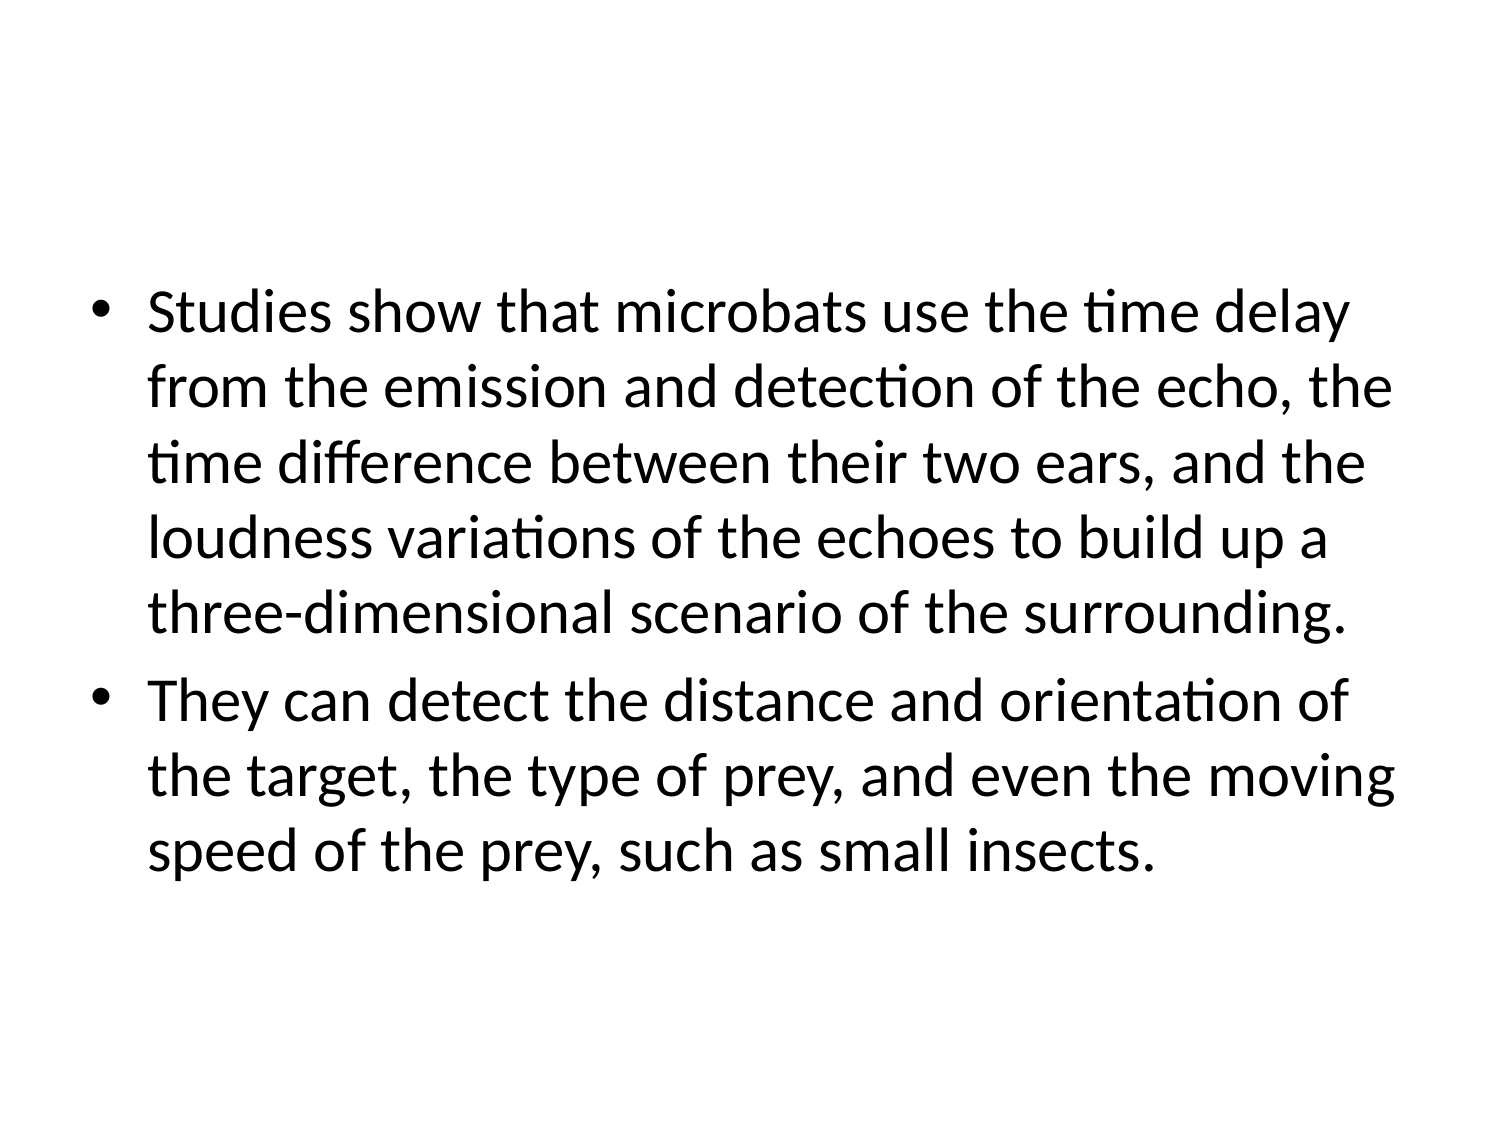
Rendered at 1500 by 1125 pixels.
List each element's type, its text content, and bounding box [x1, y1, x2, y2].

list Studies show that microbats use the time delay from the emission and detection of the echo, the time difference between their two ears, and the loudness variations of the echoes to build up a three-dimensional scenario of the surrounding. They can detect the distance and orientation of the target, the type of prey, and even the moving speed of the prey, such as small insects. [75, 262, 1425, 1005]
